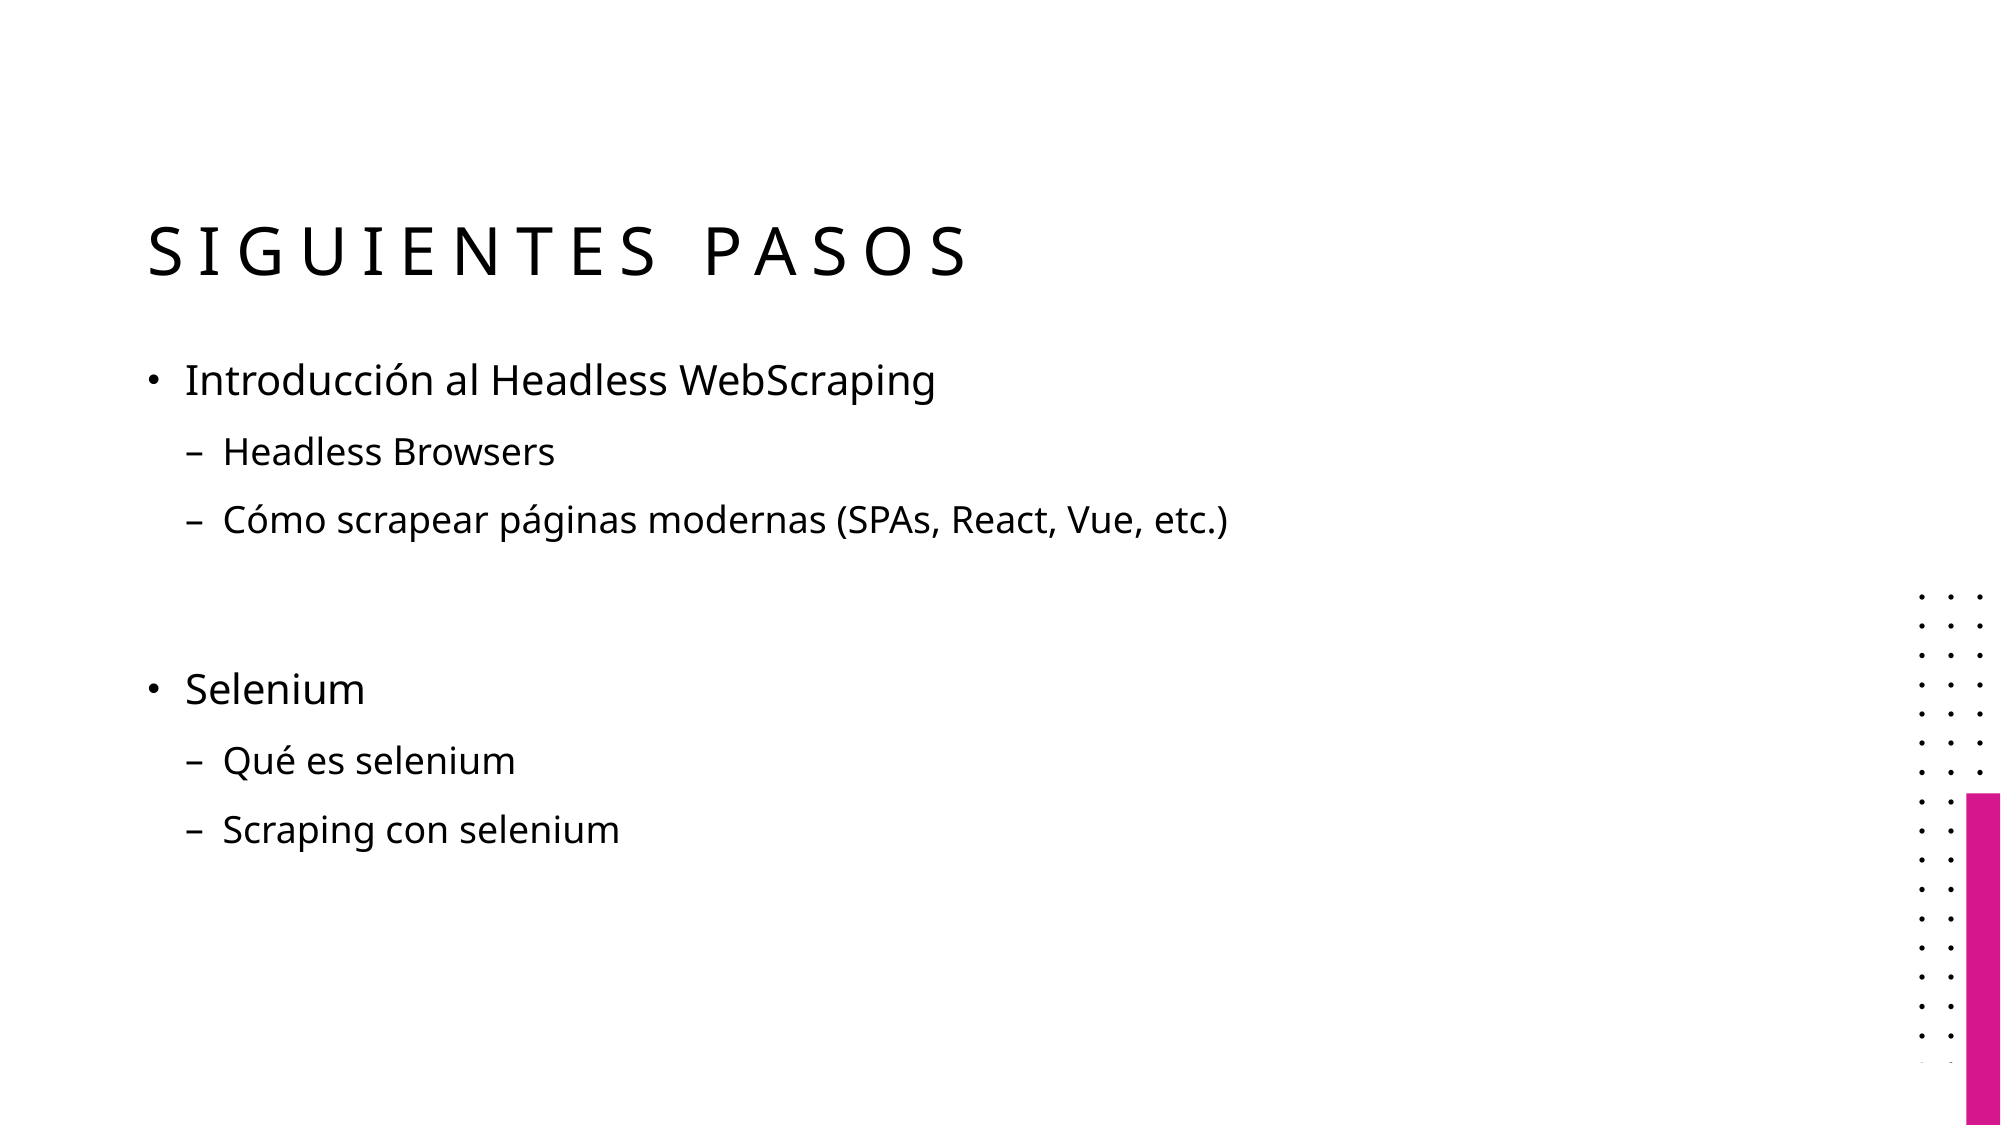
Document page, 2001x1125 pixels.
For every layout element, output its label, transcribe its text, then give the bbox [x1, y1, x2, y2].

picture [1907, 582, 1994, 1064]
title Siguientes pasos [132, 59, 1832, 296]
list Introducción al Headless WebScraping Headless Browsers Cómo scrapear páginas modernas (SPAs, React, Vue, etc.) Selenium Qué es selenium Scraping con selenium [132, 331, 1832, 1007]
